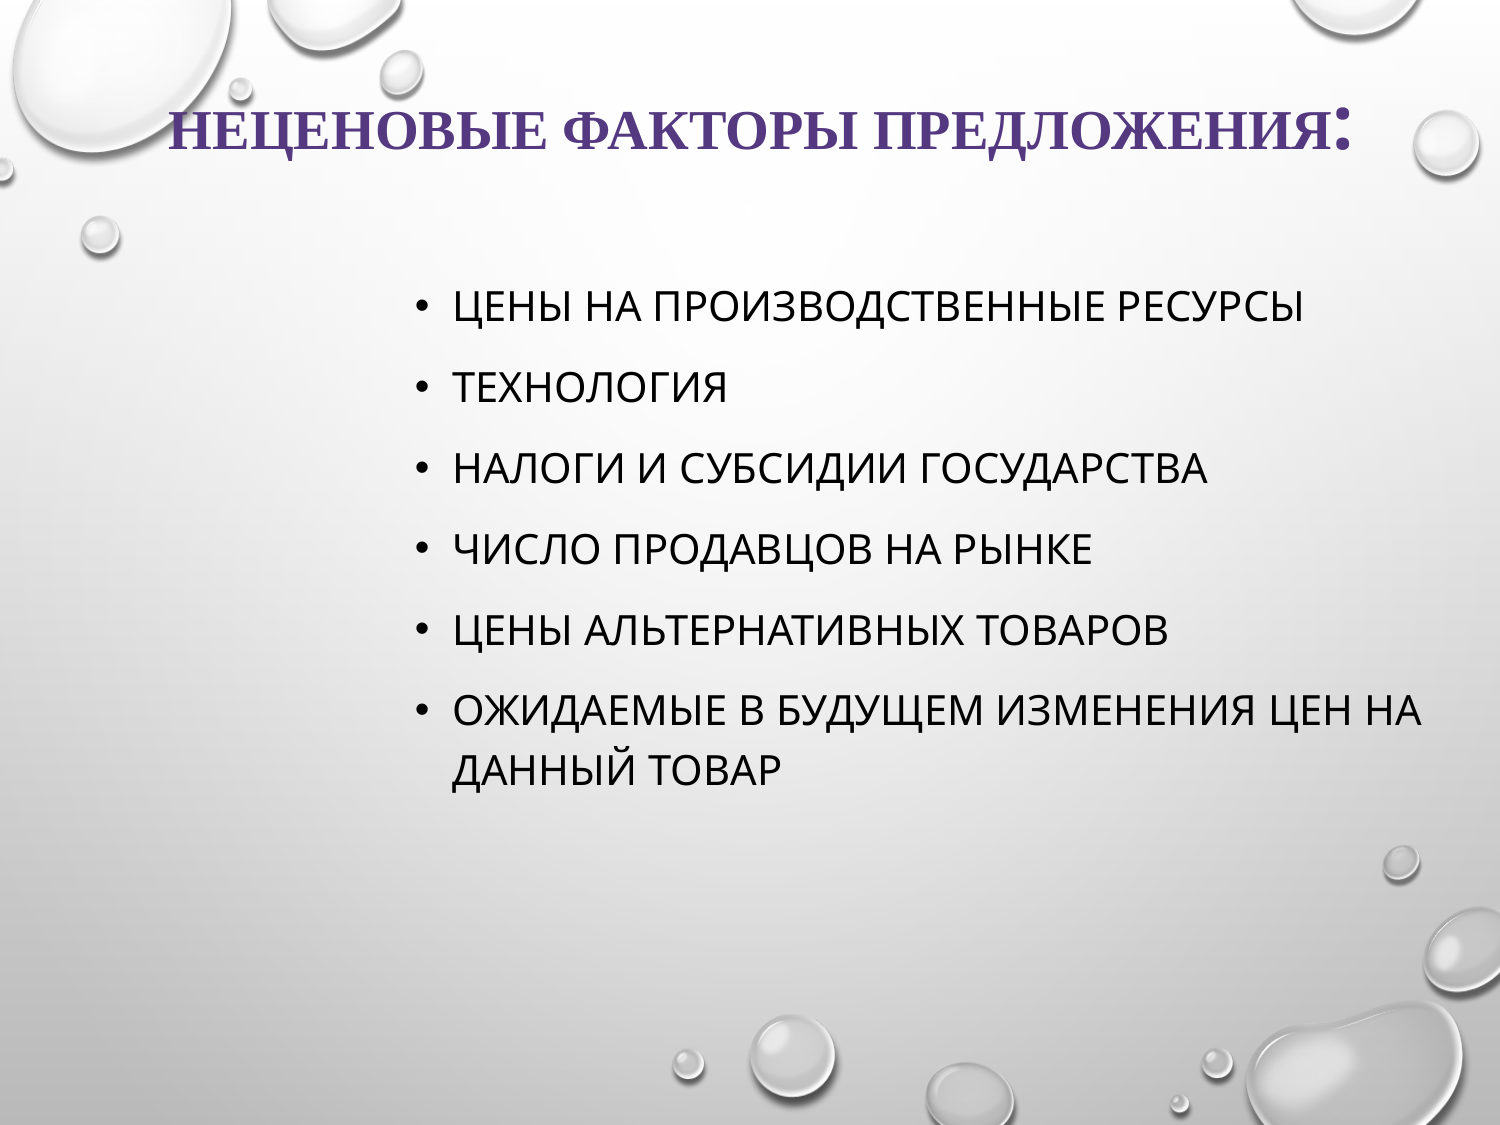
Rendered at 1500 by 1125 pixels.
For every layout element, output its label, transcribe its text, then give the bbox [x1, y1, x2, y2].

picture [0, 0, 1500, 1125]
list цены на производственные ресурсы технология налоги и субсидии государства число продавцов на рынке цены альтернативных товаров ожидаемые в будущем изменения цен на данный товар [399, 262, 1500, 1000]
title Неценовые факторы предложения: [123, 42, 1400, 209]
